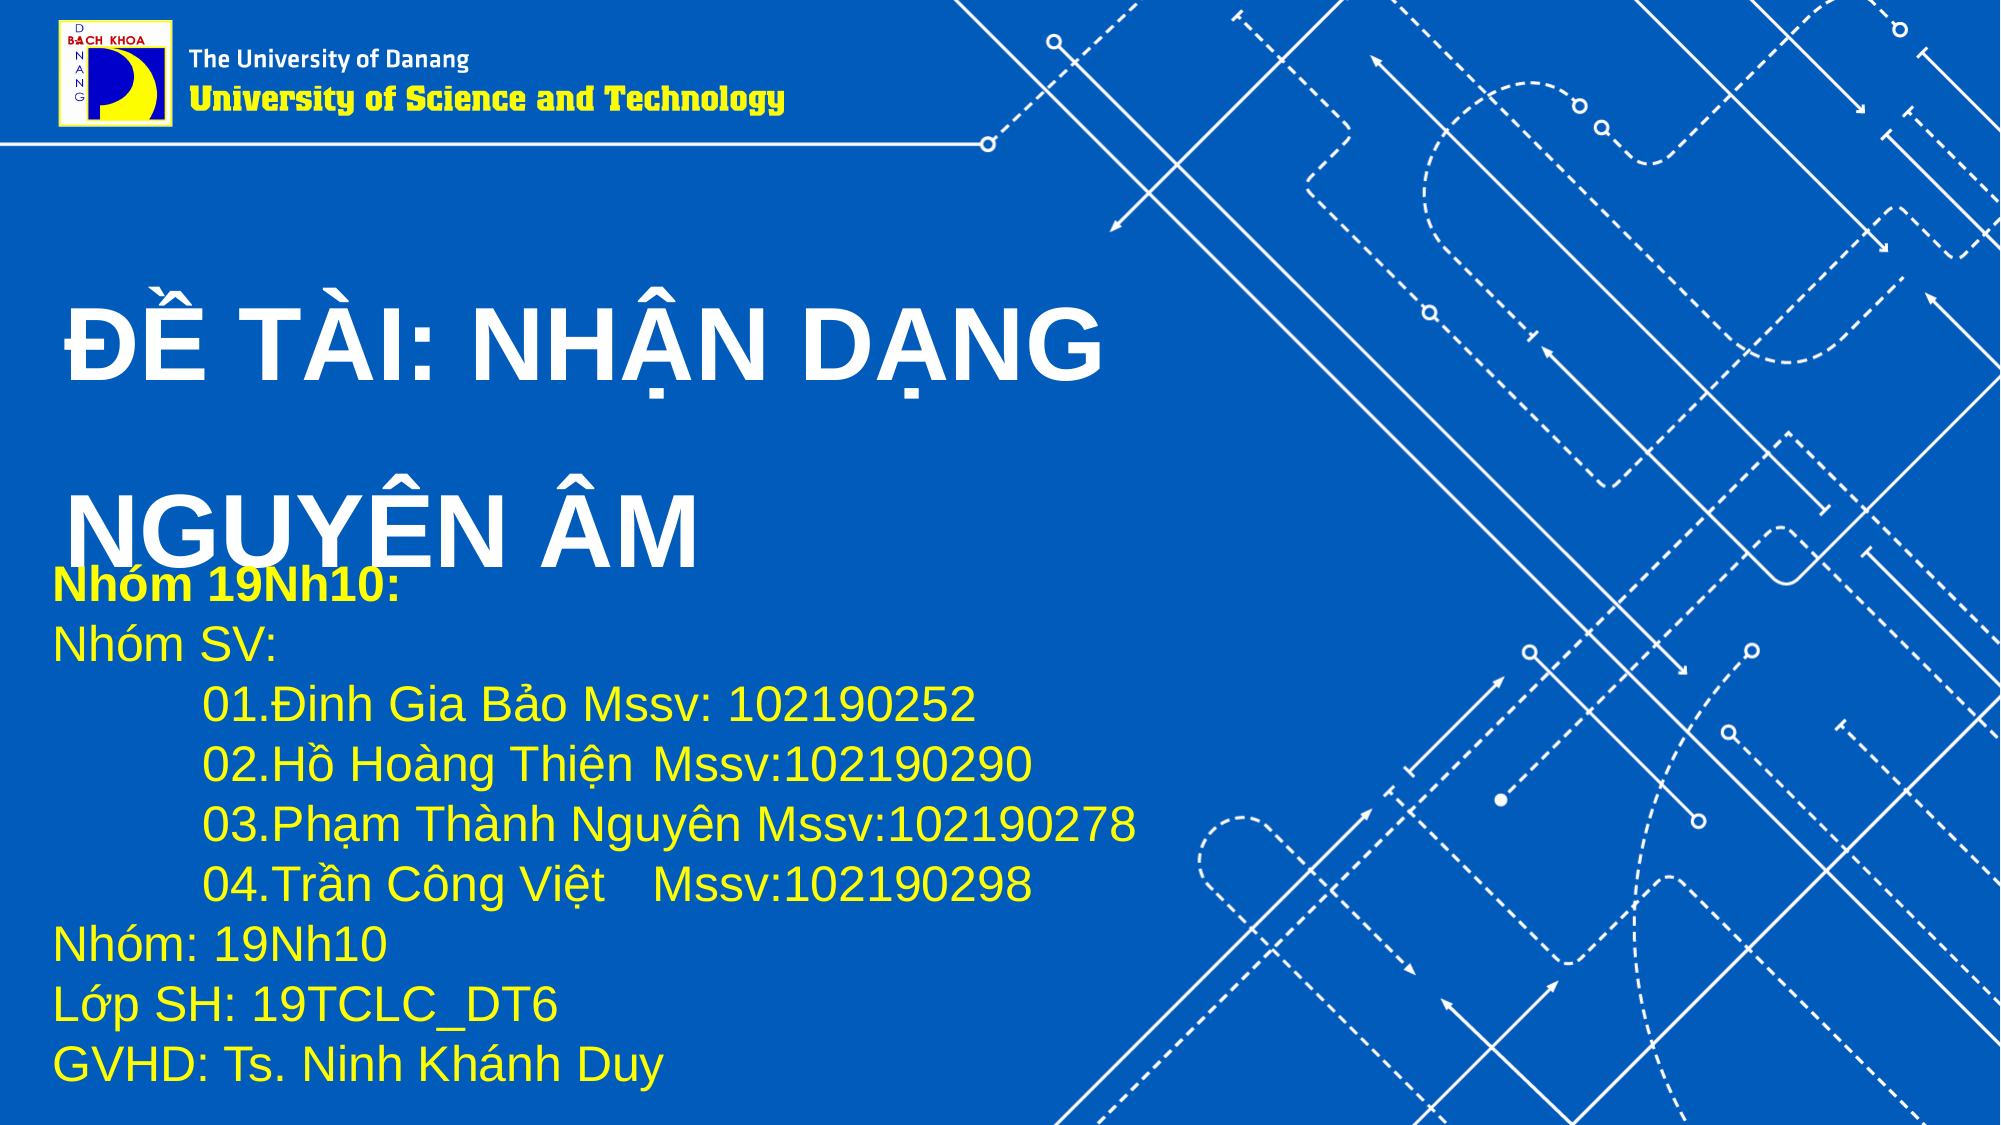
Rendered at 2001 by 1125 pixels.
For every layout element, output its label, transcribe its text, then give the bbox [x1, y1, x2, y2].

picture [0, 0, 2001, 1125]
text_box Nhóm 19Nh10: Nhóm SV: 01.Đinh Gia Bảo Mssv: 102190252 02.Hồ Hoàng Thiện Mssv:102190290 03.Phạm Thành Nguyên Mssv:102190278 04.Trần Công Việt Mssv:102190298 Nhóm: 19Nh10 Lớp SH: 19TCLC_DT6 GVHD: Ts. Ninh Khánh Duy [37, 544, 1194, 1100]
title ĐỀ TÀI: NHẬN DẠNG NGUYÊN ÂM [64, 404, 1319, 721]
